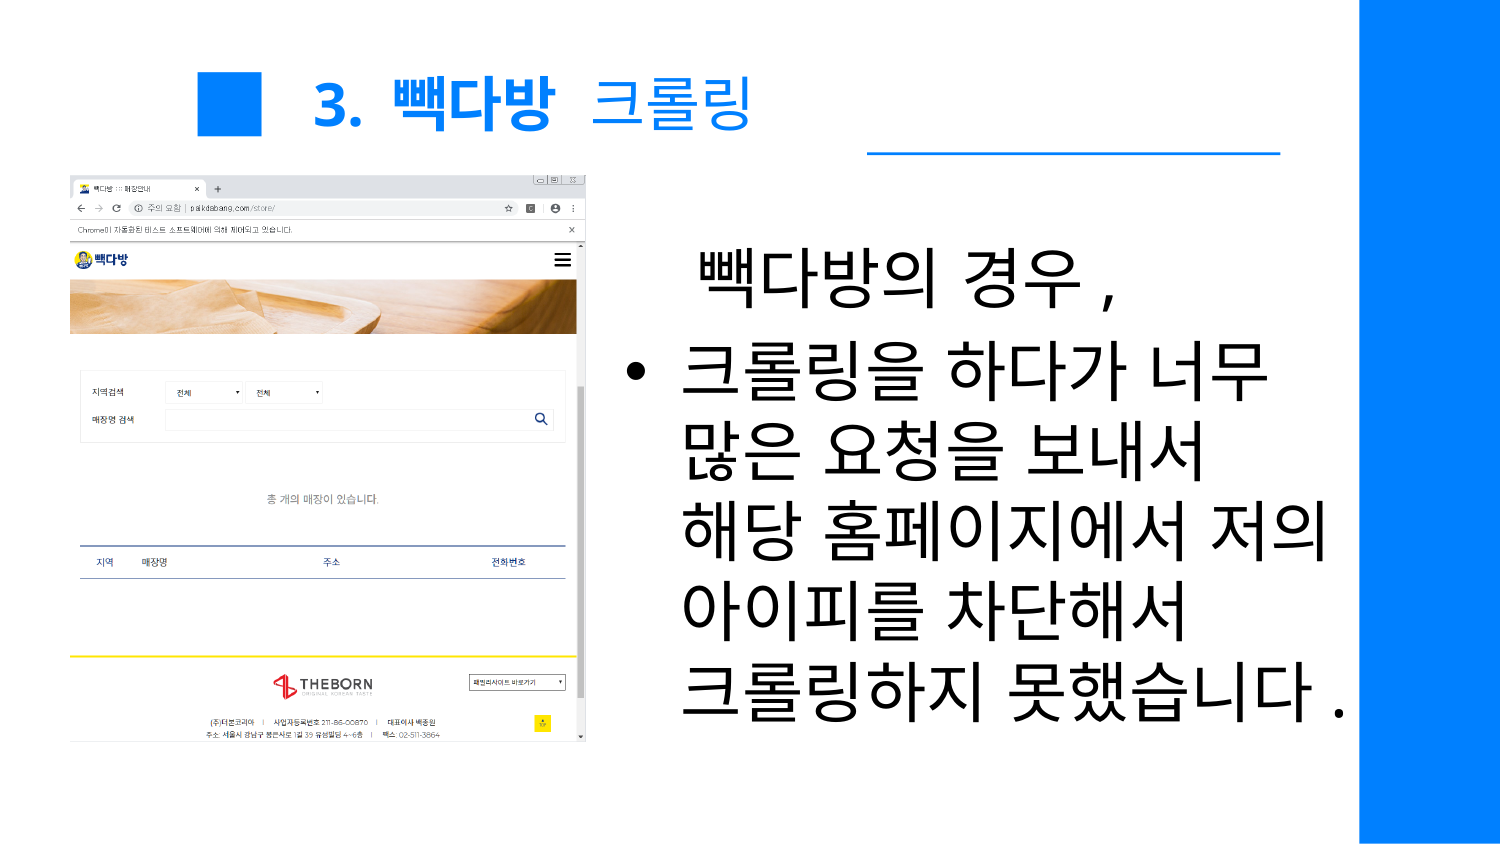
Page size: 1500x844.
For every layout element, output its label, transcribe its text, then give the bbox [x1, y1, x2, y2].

title ■ 3. 빽다방 크롤링 [175, 35, 1055, 151]
text_box [865, 150, 1283, 157]
list 빽다방의 경우, 크롤링을 하다가 너무 많은 요청을 보내서 해당 홈페이지에서 저의 아이피를 차단해서 크롤링하지 못했습니다. [609, 175, 1357, 801]
picture [70, 175, 587, 742]
text_box [1357, 0, 1500, 844]
